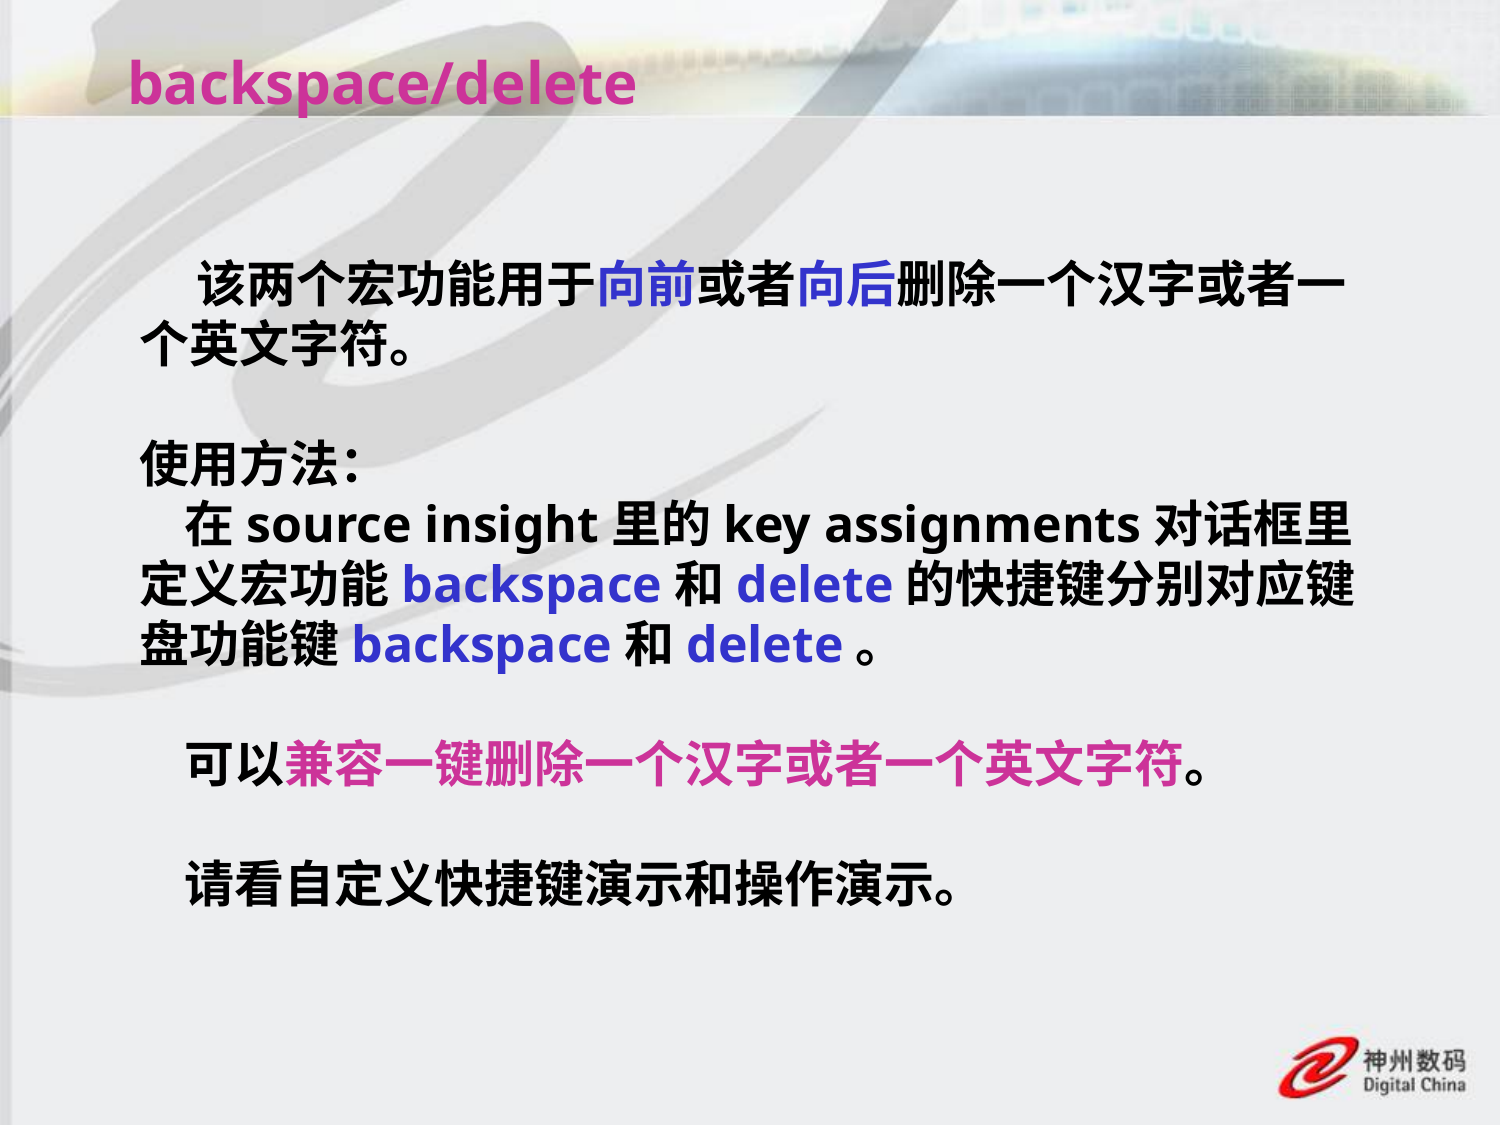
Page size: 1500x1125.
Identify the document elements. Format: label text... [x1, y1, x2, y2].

picture [0, 0, 1500, 1125]
title backspace/delete [112, 24, 1388, 138]
text_box 该两个宏功能用于向前或者向后删除一个汉字或者一个英文字符。 使用方法： 在source insight里的key assignments对话框里定义宏功能backspace和delete的快捷键分别对应键盘功能键backspace和delete。 可以兼容一键删除一个汉字或者一个英文字符。 请看自定义快捷键演示和操作演示。 [124, 362, 1400, 863]
